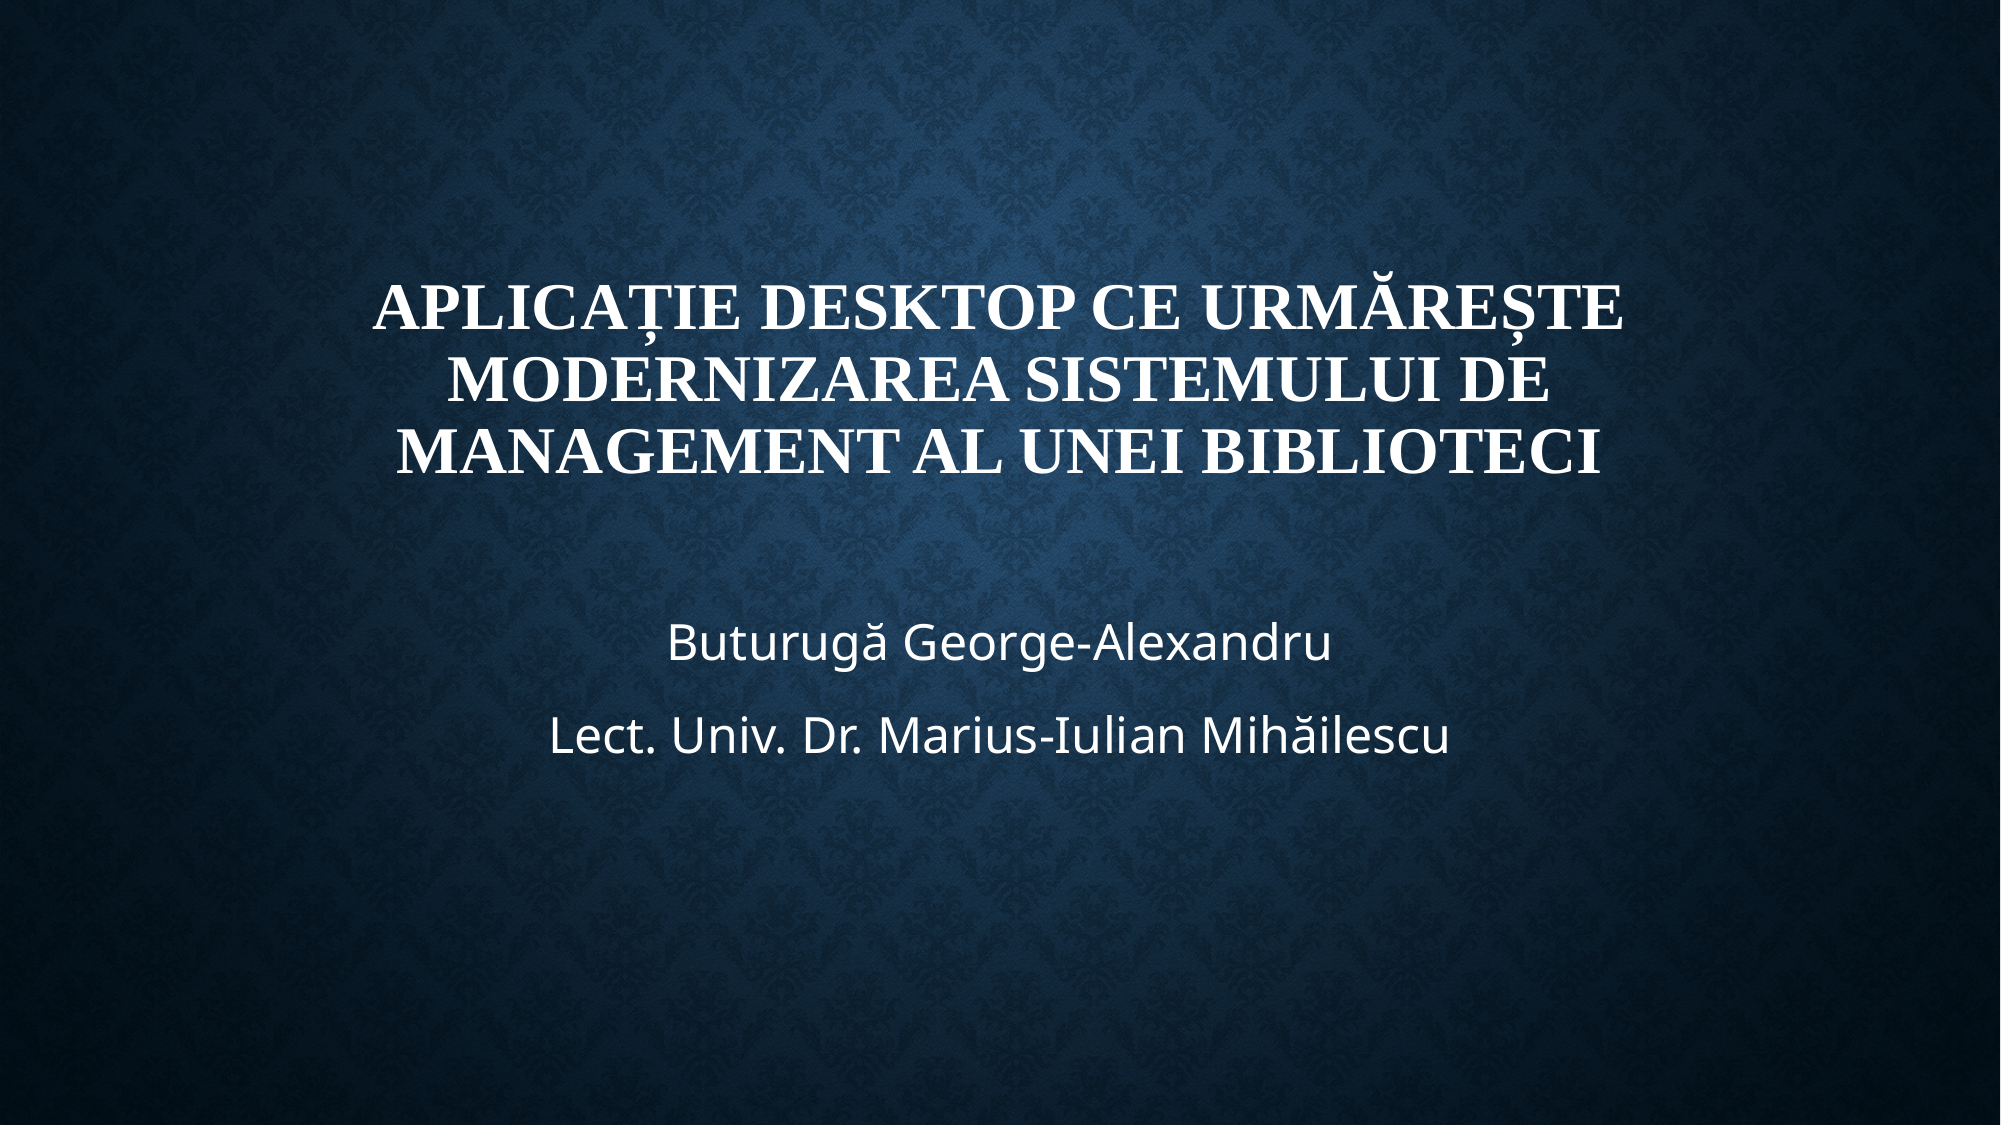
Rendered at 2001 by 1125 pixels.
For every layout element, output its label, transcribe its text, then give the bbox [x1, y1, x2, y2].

subtitle Buturugă George-Alexandru Lect. Univ. Dr. Marius-Iulian Mihăilescu [261, 590, 1739, 863]
title Aplicație desktop ce urmărește modernizarea sistemului de management al unei biblioteci [261, 184, 1739, 576]
